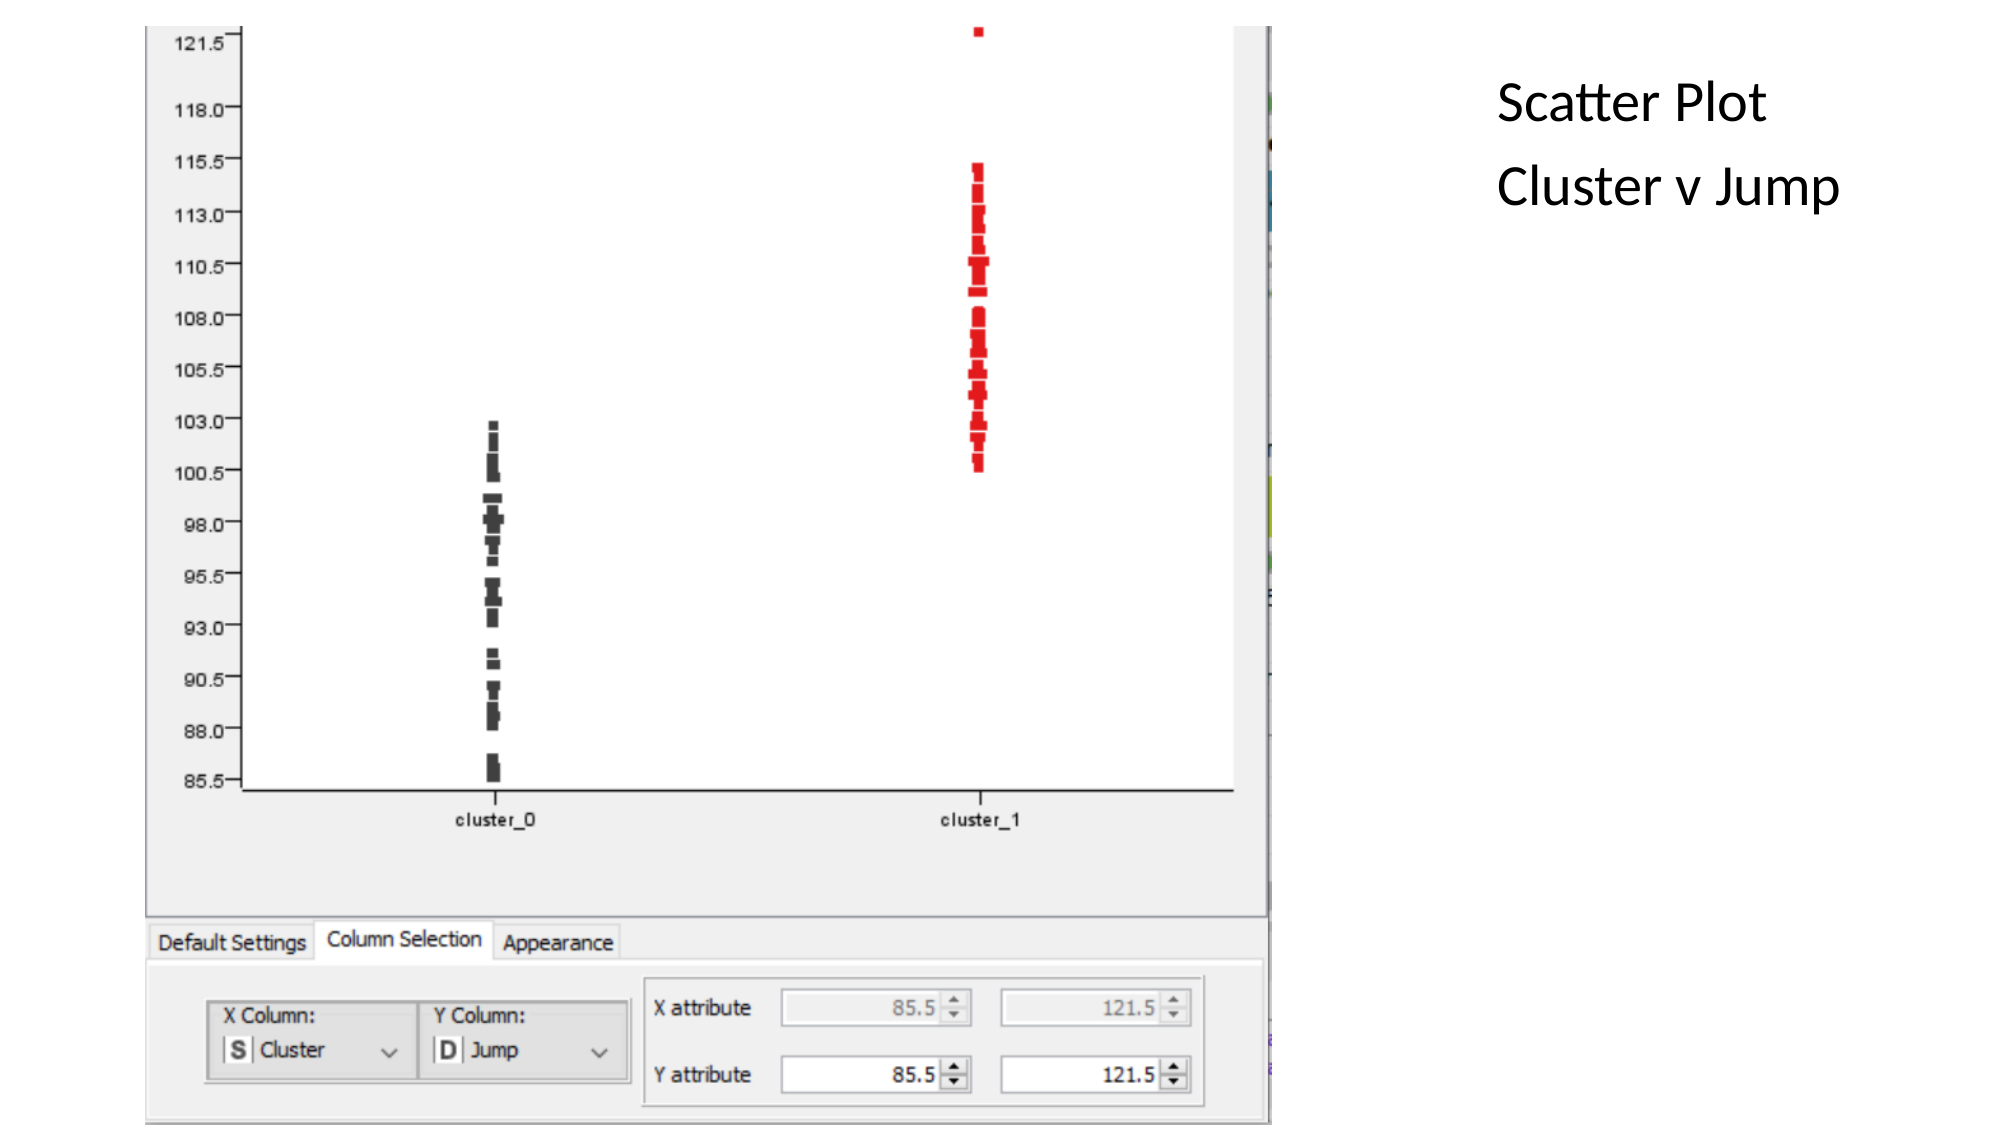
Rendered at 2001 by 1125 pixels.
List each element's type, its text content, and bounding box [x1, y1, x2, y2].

picture [145, 26, 1272, 1125]
text_box Scatter Plot Cluster v Jump [1482, 64, 2000, 983]
